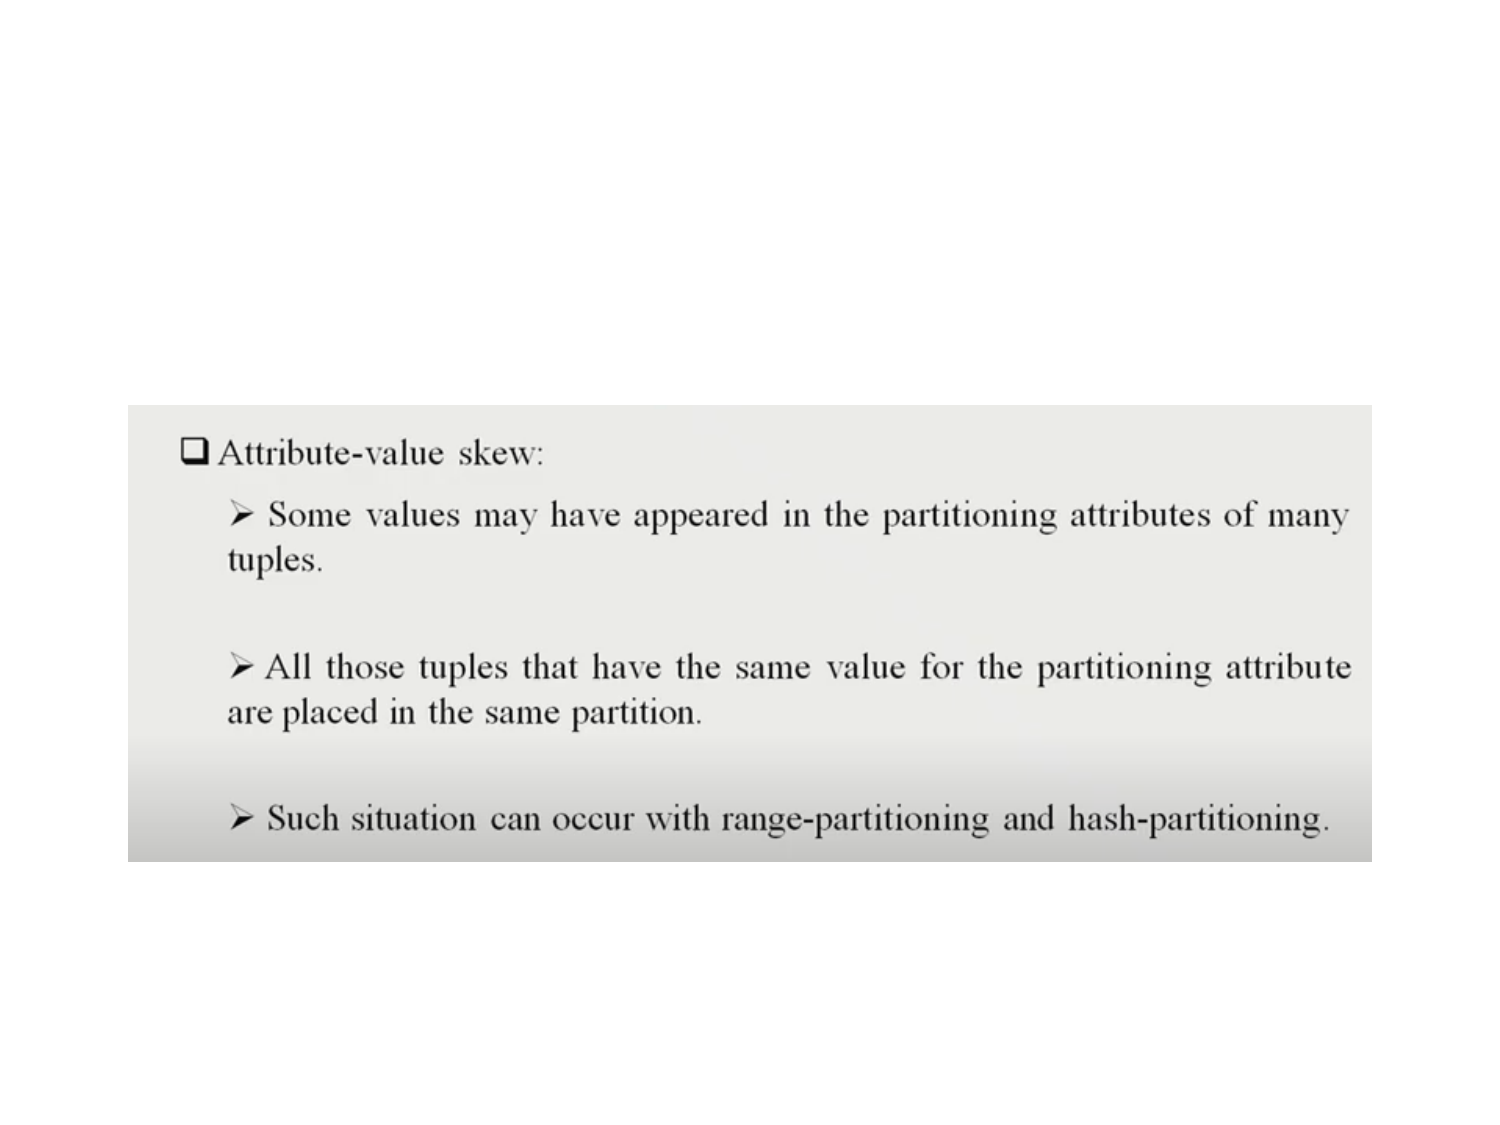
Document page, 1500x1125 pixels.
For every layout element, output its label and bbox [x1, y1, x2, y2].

list [128, 405, 1372, 862]
